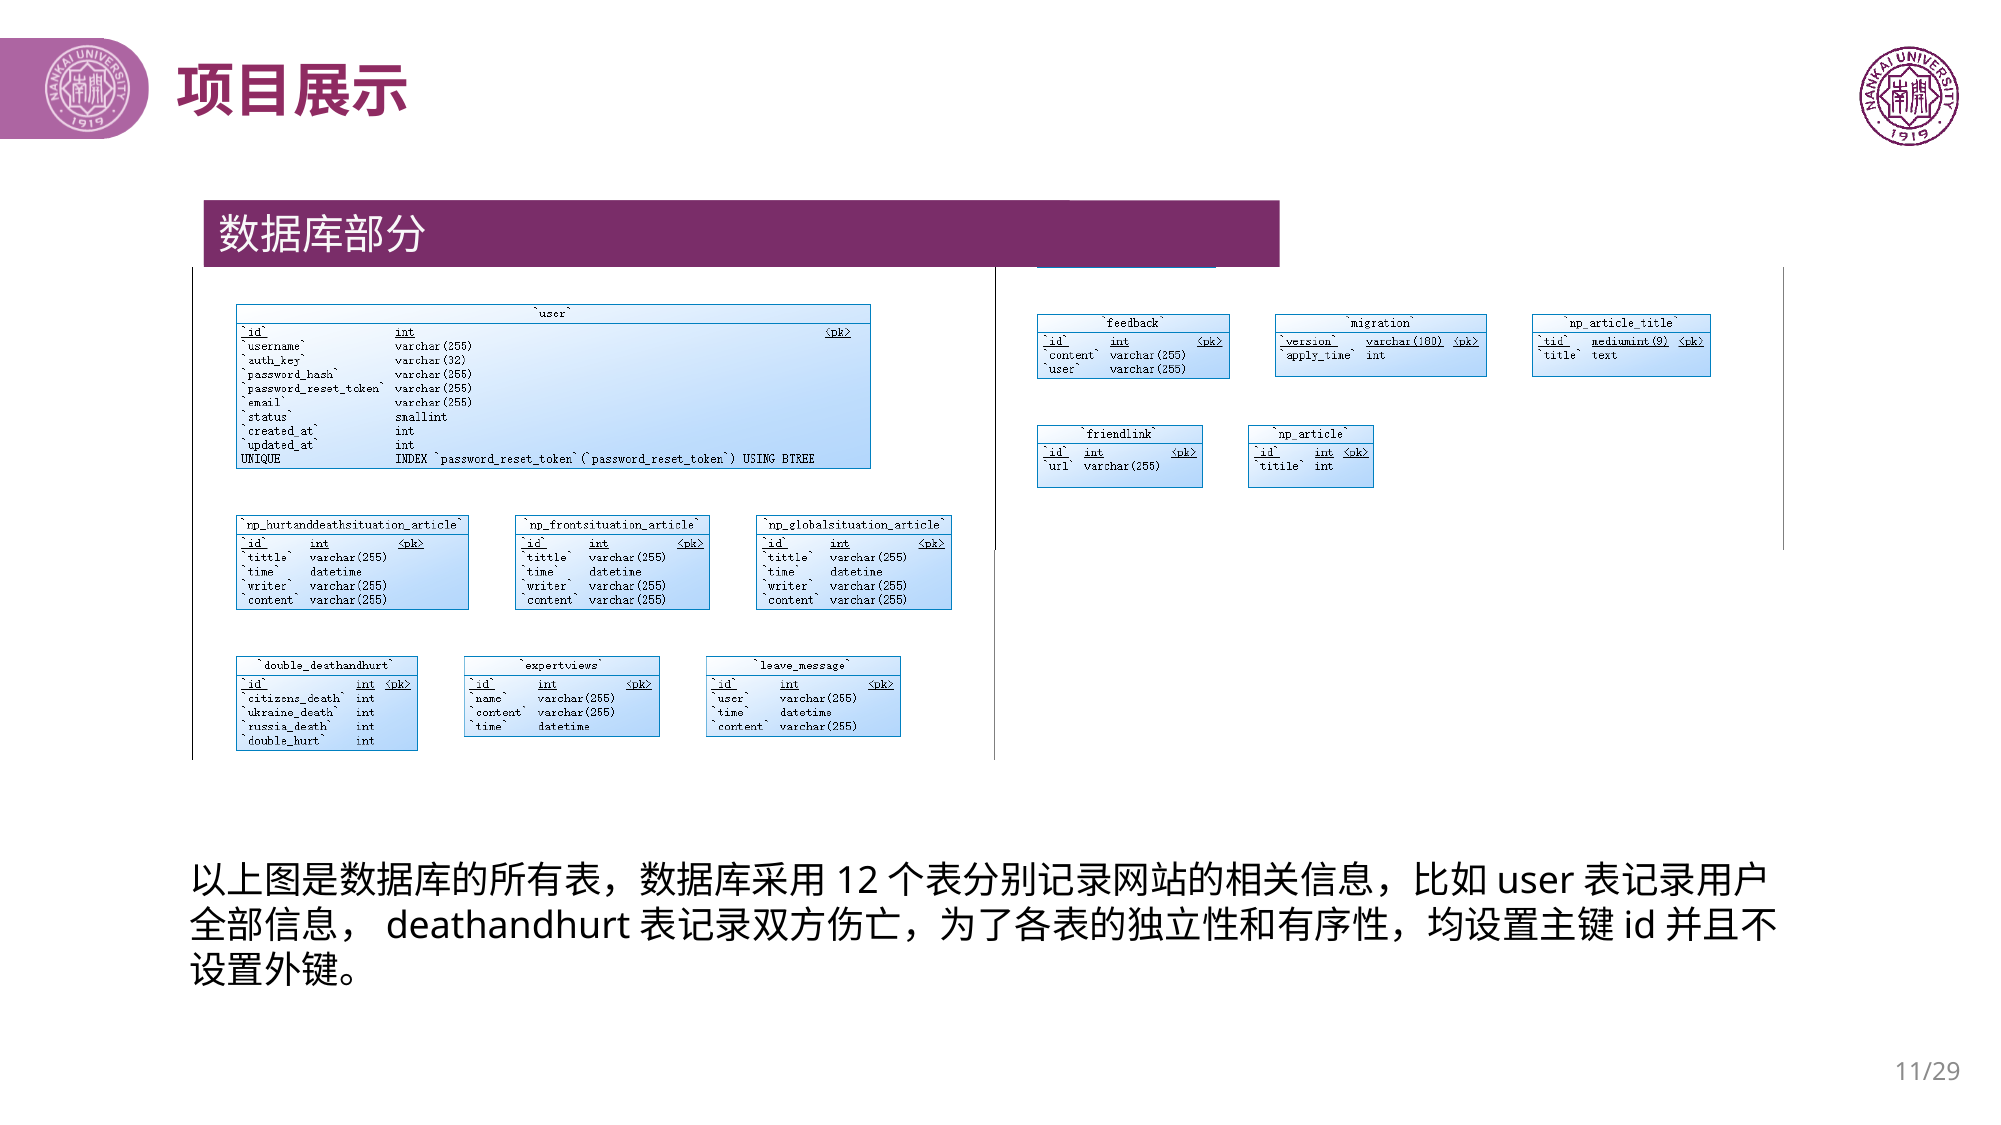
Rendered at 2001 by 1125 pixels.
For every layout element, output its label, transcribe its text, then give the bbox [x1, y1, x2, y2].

picture [0, 38, 149, 139]
picture [1851, 38, 1967, 154]
text_box 以上图是数据库的所有表，数据库采用12个表分别记录网站的相关信息，比如user表记录用户全部信息，deathandhurt表记录双方伤亡，为了各表的独立性和有序性，均设置主键id并且不设置外键。 [174, 848, 1814, 999]
text_box 项目展示 [161, 45, 426, 131]
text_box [203, 200, 1280, 267]
slide_number /29 [1525, 1042, 1976, 1103]
picture [131, 267, 1819, 760]
